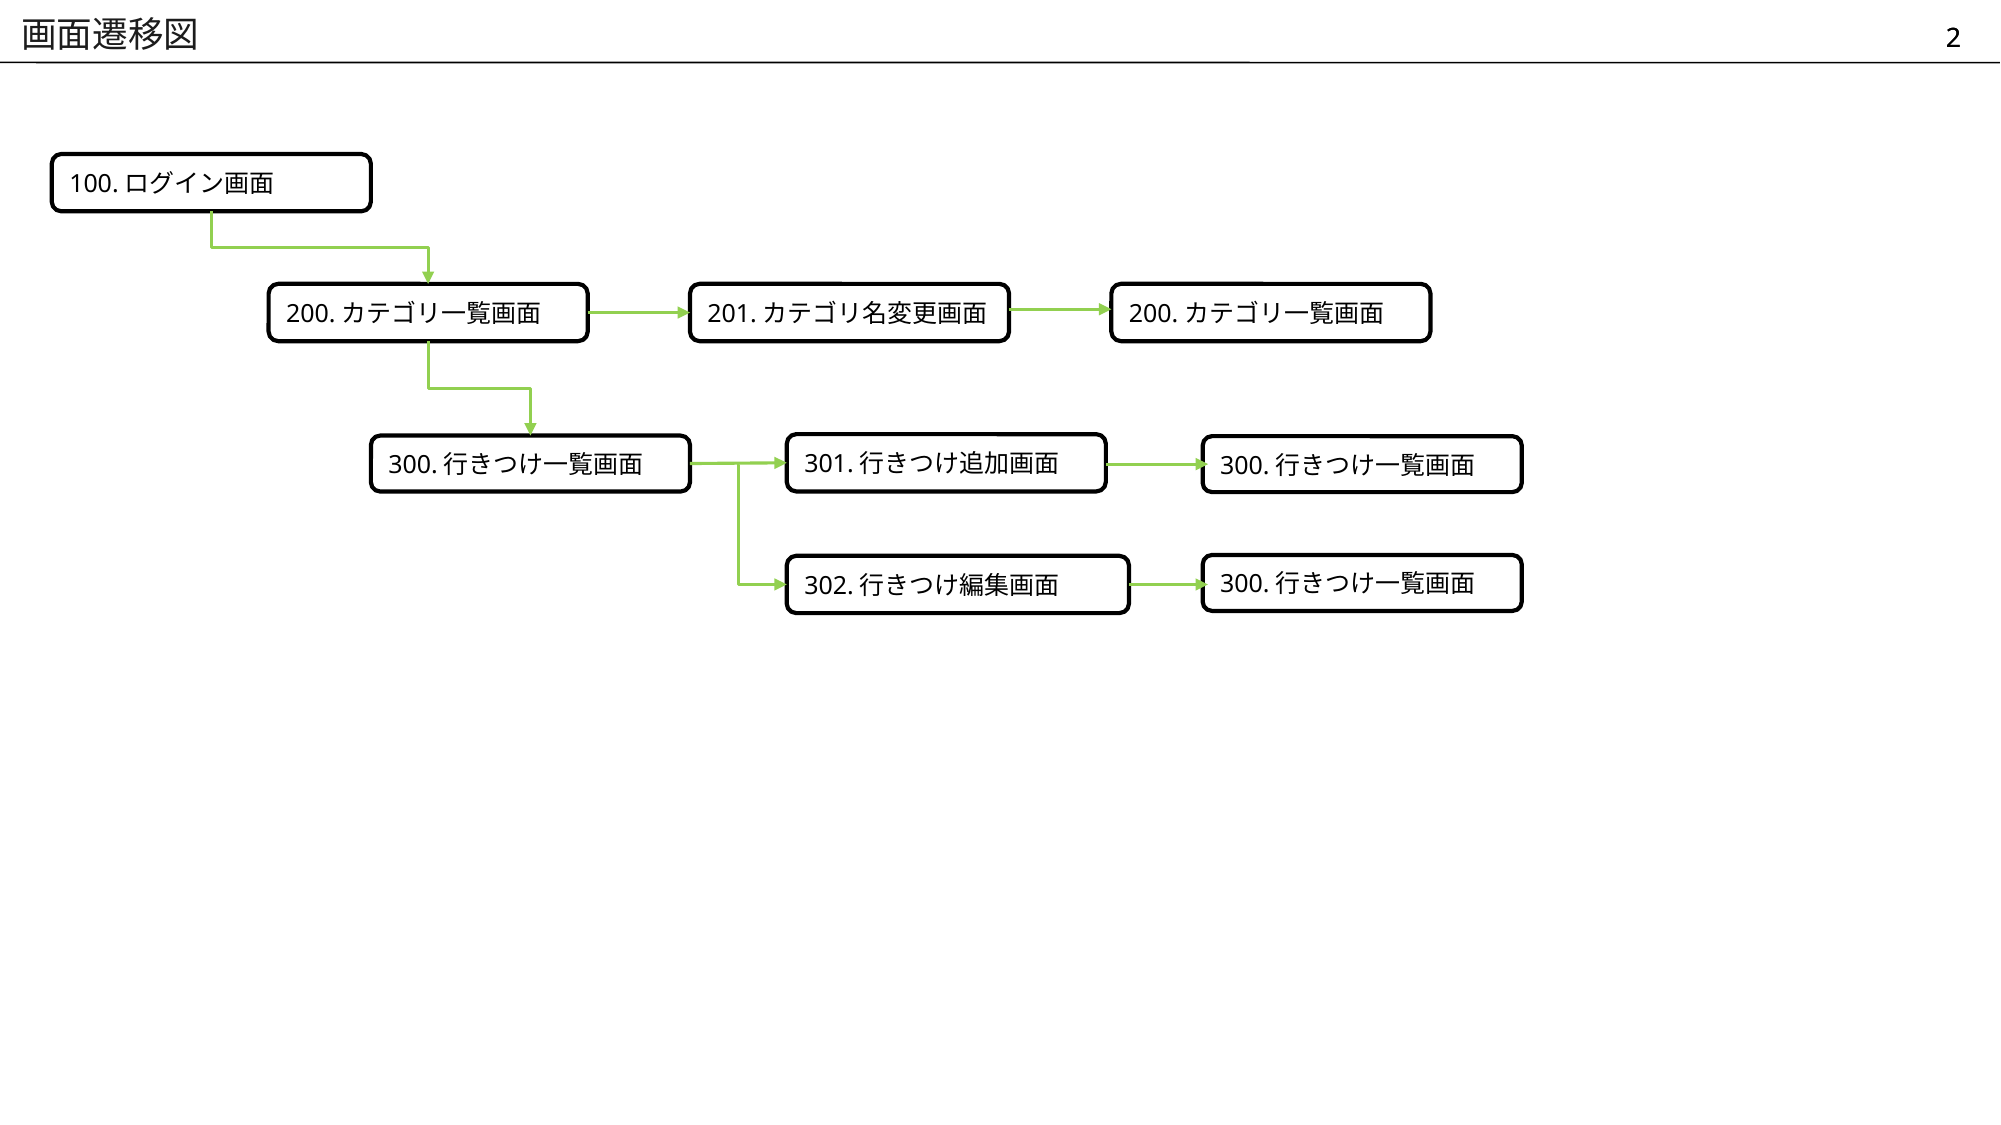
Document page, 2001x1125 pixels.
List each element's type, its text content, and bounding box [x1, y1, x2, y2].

text_box 301.行きつけ追加画面 [784, 432, 1108, 494]
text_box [702, 499, 824, 549]
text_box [431, 336, 527, 440]
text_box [283, 138, 357, 357]
text_box 300.行きつけ一覧画面 [368, 433, 693, 494]
text_box 200.カテゴリ一覧画面 [1109, 281, 1433, 344]
text_box 200.カテゴリ一覧画面 [266, 281, 278, 344]
text_box 300.行きつけ一覧画面 [1200, 552, 1524, 614]
title 画面遷移図 [0, 6, 1801, 60]
text_box 201.カテゴリ名変更画面 [687, 281, 1012, 344]
text_box 100.ログイン画面 [361, 151, 373, 214]
text_box 300.行きつけ一覧画面 [1200, 434, 1524, 495]
text_box 302.行きつけ編集画面 [784, 553, 1132, 616]
text_box 200.カテゴリ一覧画面 [361, 281, 590, 344]
text_box 100.ログイン画面 [49, 151, 278, 214]
